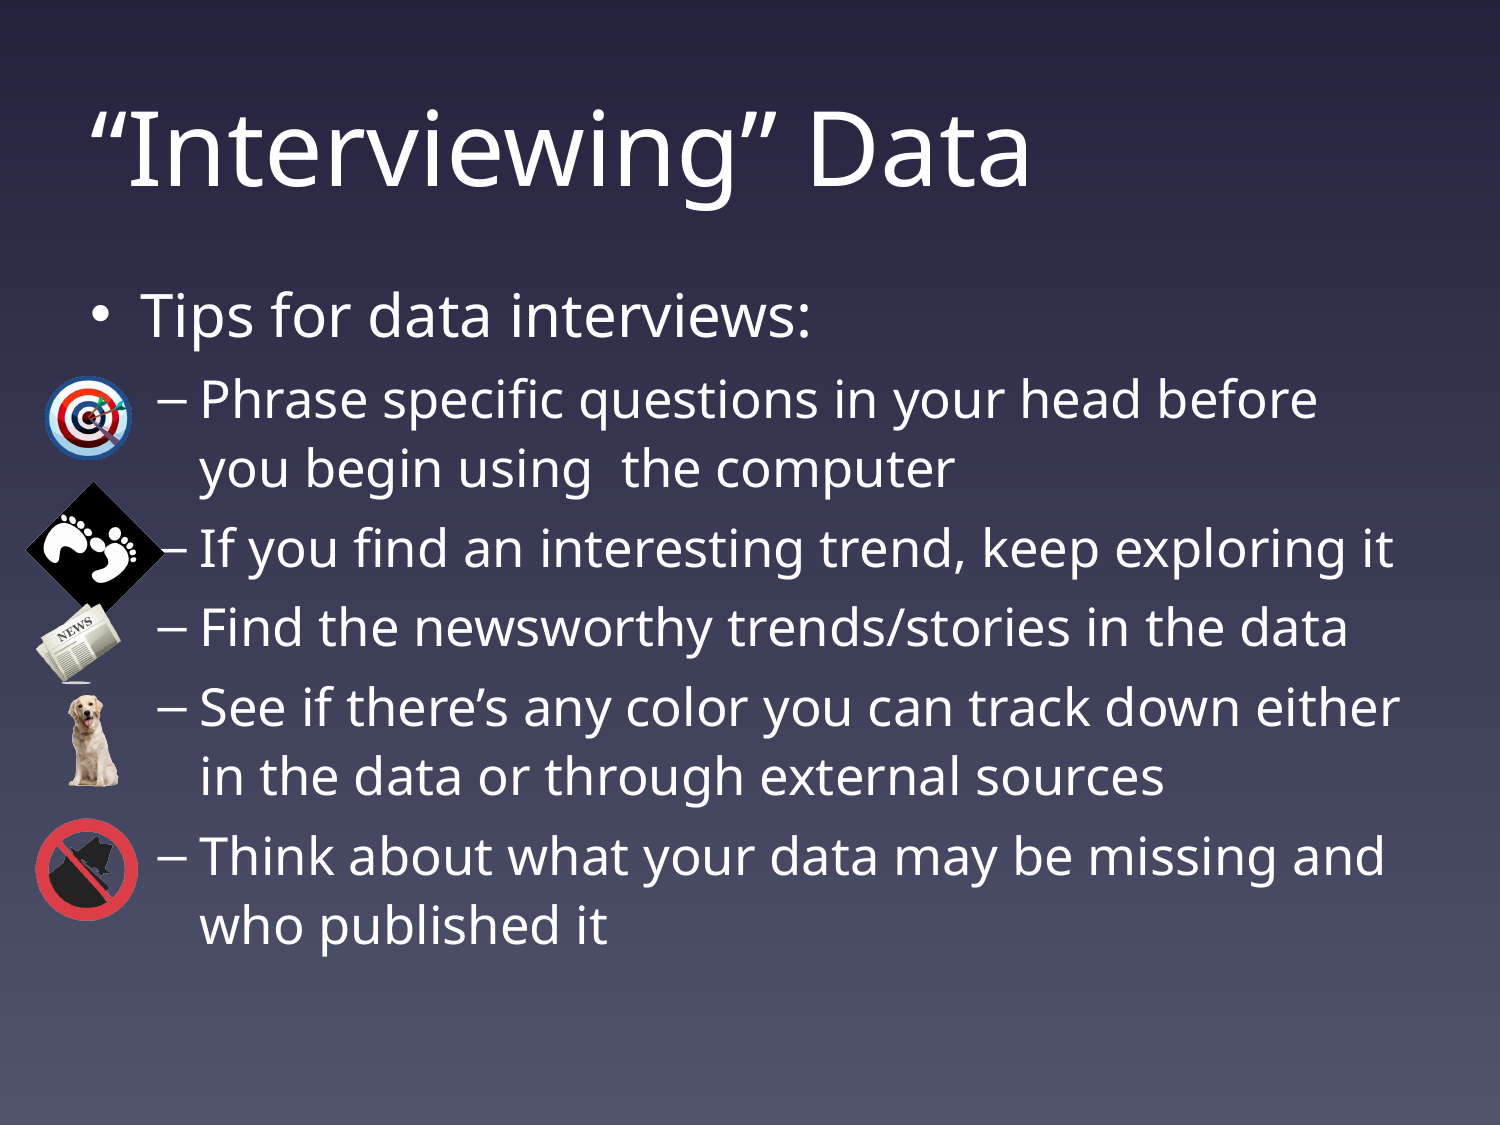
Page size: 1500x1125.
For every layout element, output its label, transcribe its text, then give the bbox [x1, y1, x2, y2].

title “Interviewing” Data [75, 75, 1425, 262]
list Tips for data interviews: Phrase specific questions in your head before you begin using the computer If you find an interesting trend, keep exploring it Find the newsworthy trends/stories in the data See if there’s any color you can track down either in the data or through external sources Think about what your data may be missing and who published it [75, 262, 1425, 1005]
picture [24, 354, 164, 790]
picture [30, 814, 142, 926]
